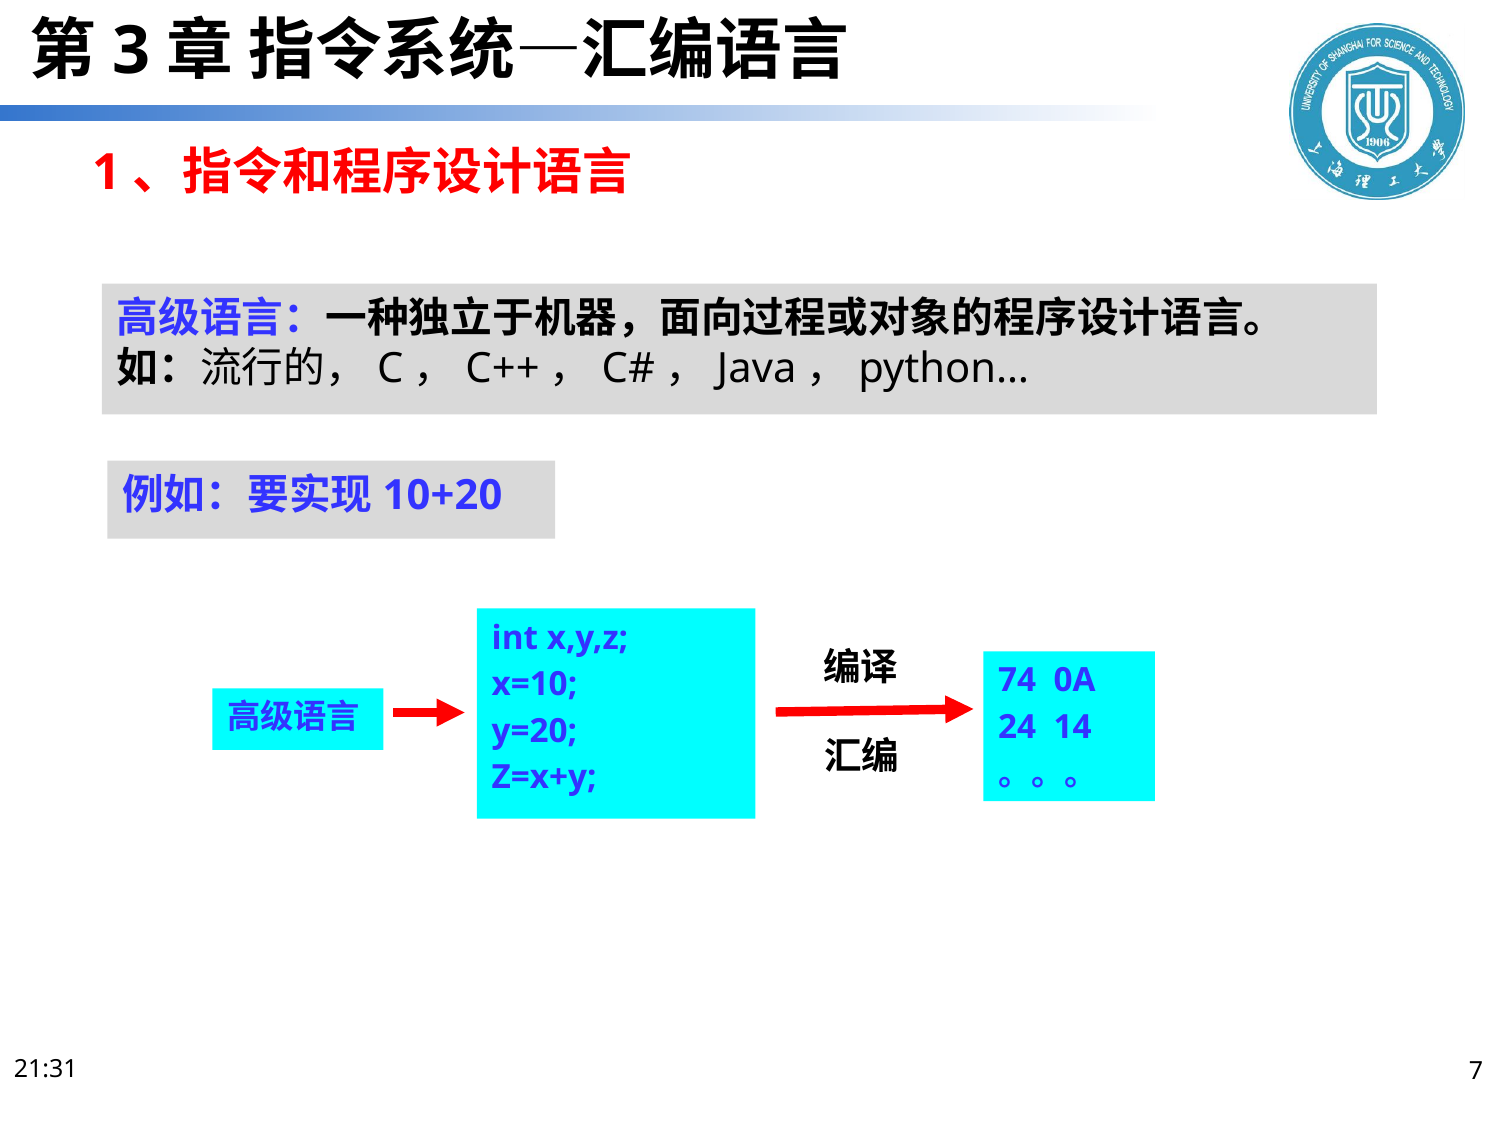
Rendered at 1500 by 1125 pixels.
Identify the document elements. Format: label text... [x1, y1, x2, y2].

text_box 编译 [808, 635, 913, 696]
title 1、指令和程序设计语言 [76, 135, 680, 208]
text_box 汇编 [809, 724, 915, 785]
text_box 高级语言：一种独立于机器，面向过程或对象的程序设计语言。如：流行的，C，C++，C#，Java，python… [101, 283, 1377, 415]
text_box 74 0A 24 14 。。。 [983, 651, 1155, 802]
picture [1288, 23, 1466, 200]
text_box int x,y,z; x=10; y=20; Z=x+y; [476, 608, 756, 819]
text_box 高级语言 [212, 688, 384, 750]
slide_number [0, 1044, 325, 1123]
text_box 例如：要实现10+20 [107, 460, 556, 539]
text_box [780, 708, 974, 713]
picture [0, 105, 1161, 121]
text_box 第3章 指令系统—汇编语言 [0, 6, 1258, 124]
slide_number 7 [1172, 1046, 1499, 1125]
